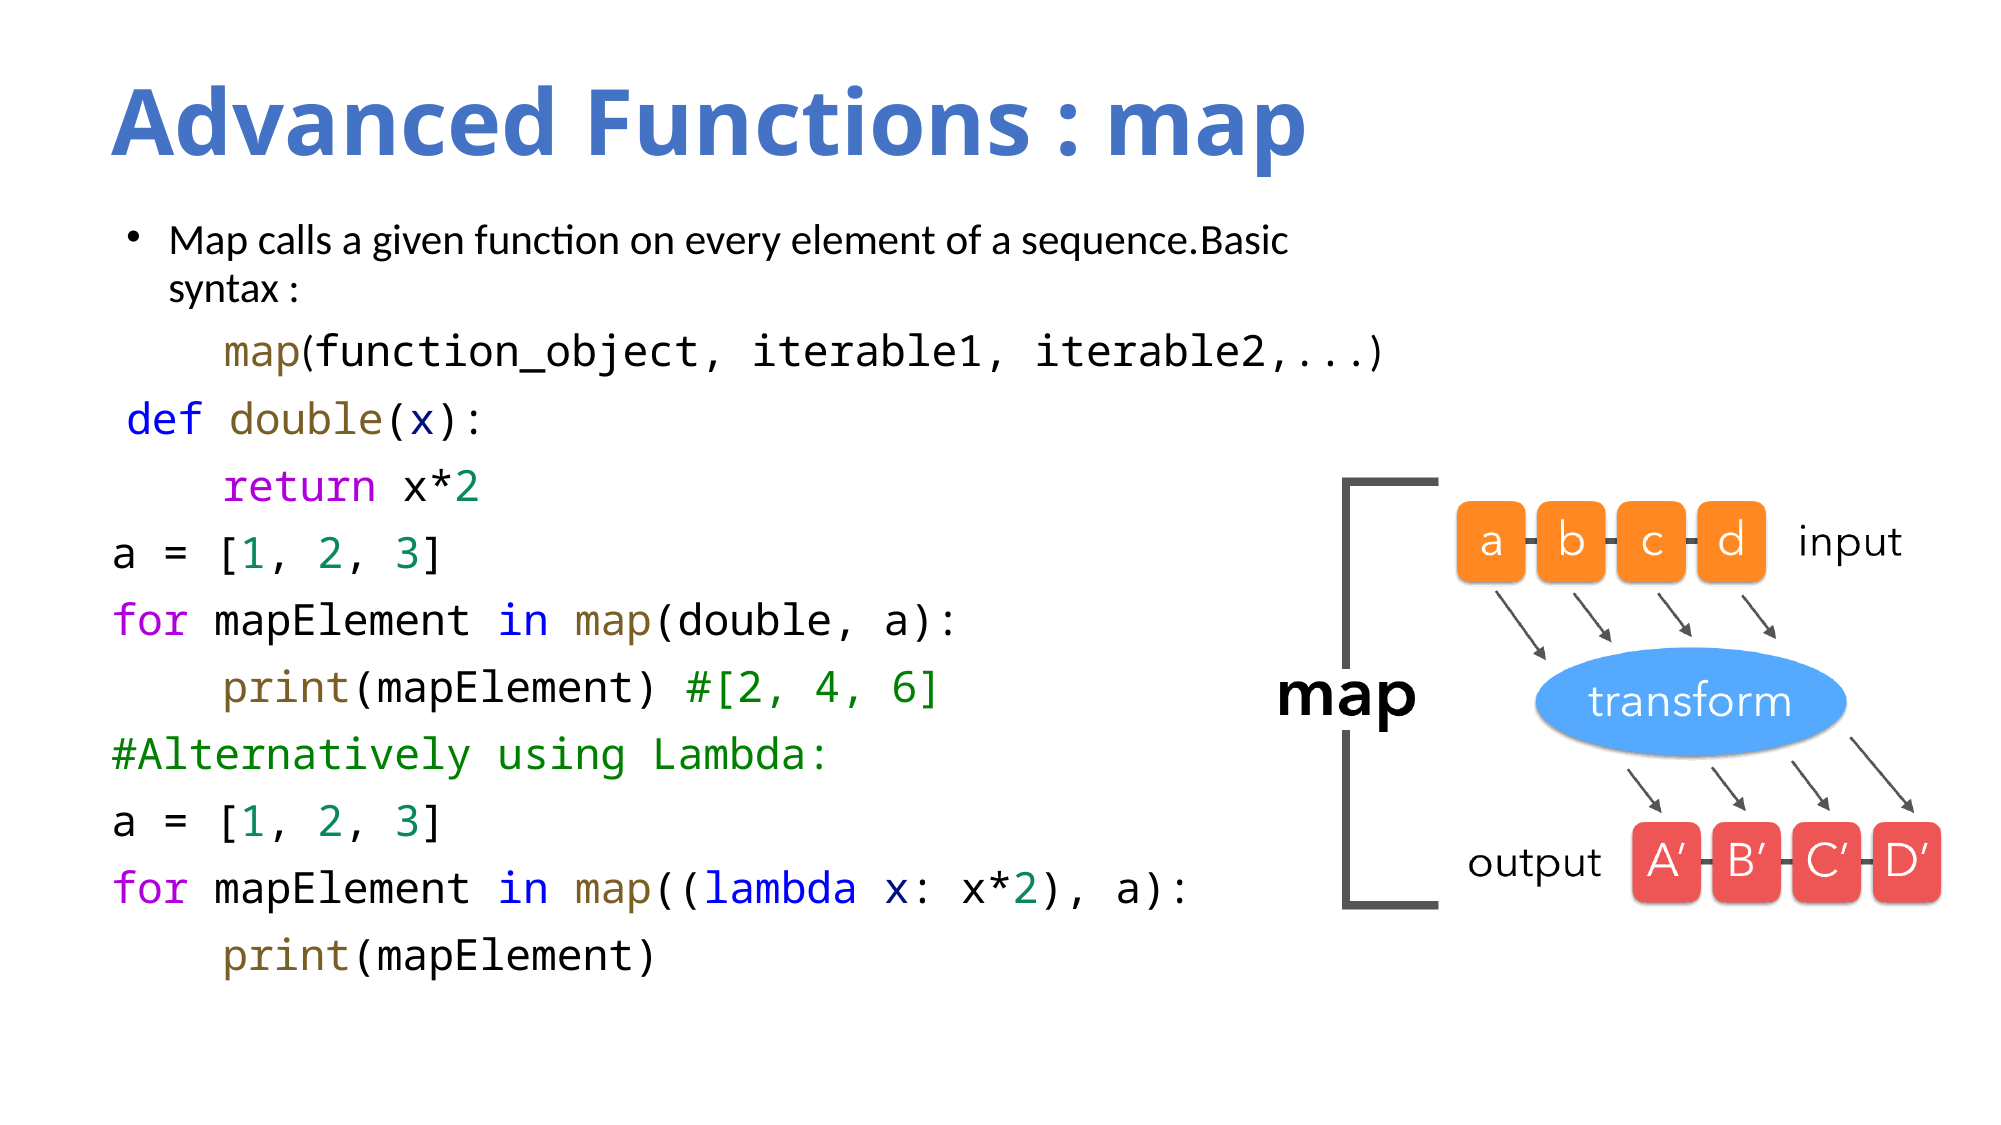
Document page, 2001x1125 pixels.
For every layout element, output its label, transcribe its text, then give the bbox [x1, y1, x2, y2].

title Advanced Functions : map [96, 64, 1822, 183]
picture [1265, 464, 1969, 934]
list Map calls a given function on every element of a sequence.Basic syntax : map(function_object, iterable1, iterable2,...) def double(x): return x*2 a = [1, 2, 3] for mapElement in map(double, a): print(mapElement) #[2, 4, 6] #Alternatively using Lambda: a = [1, 2, 3] for mapElement in map((lambda x: x*2), a): print(mapElement) [96, 209, 1415, 1035]
